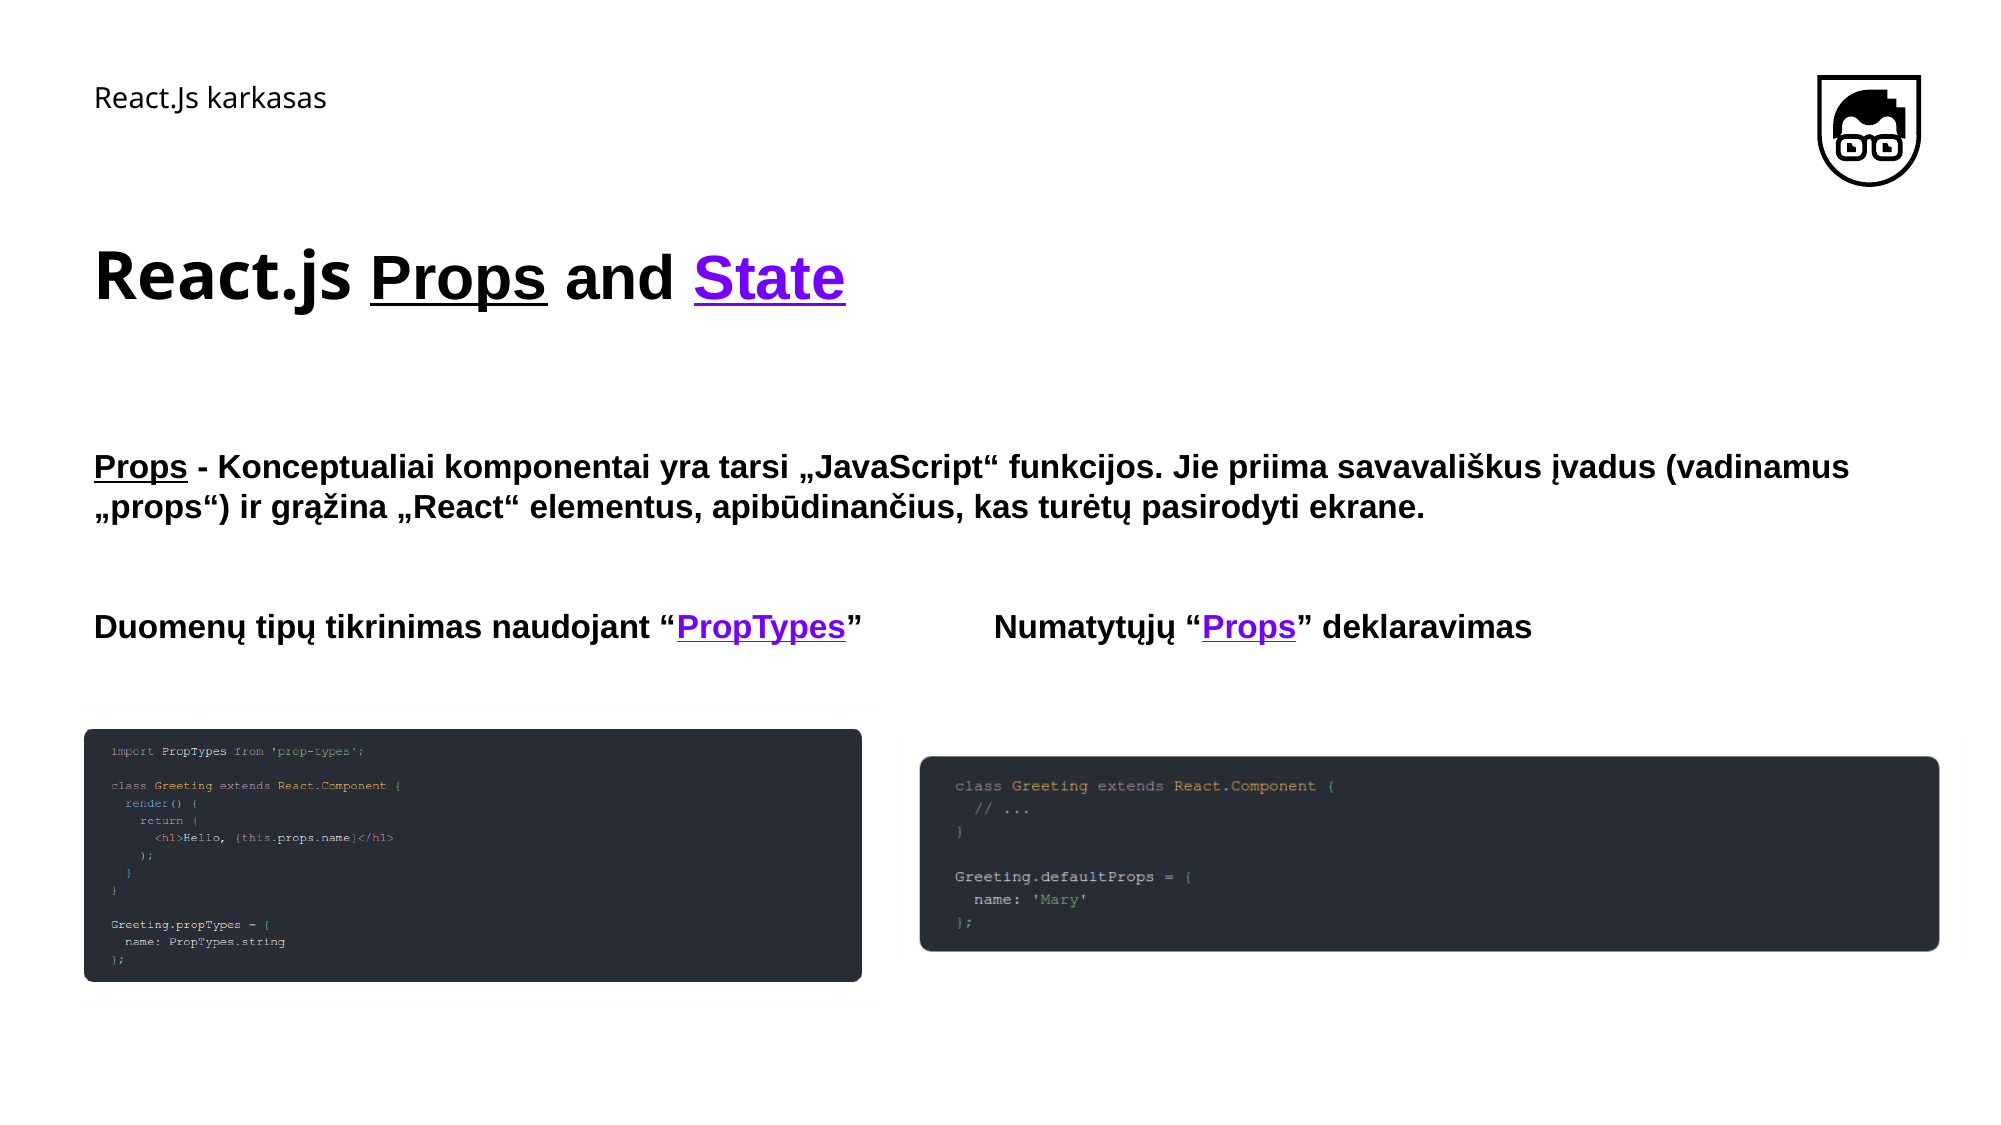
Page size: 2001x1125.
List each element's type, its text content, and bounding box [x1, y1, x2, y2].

picture [67, 710, 883, 997]
list Props - Konceptualiai komponentai yra tarsi „JavaScript“ funkcijos. Jie priima savavališkus įvadus (vadinamus „props“) ir grąžina „React“ elementus, apibūdinančius, kas turėtų pasirodyti ekrane. Duomenų tipų tikrinimas naudojant “PropTypes” Numatytųjų “Props” deklaravimas [78, 438, 1944, 1125]
picture [903, 735, 1961, 972]
title React.js Props and State [78, 224, 1851, 438]
list React.Js karkasas [78, 75, 1000, 150]
